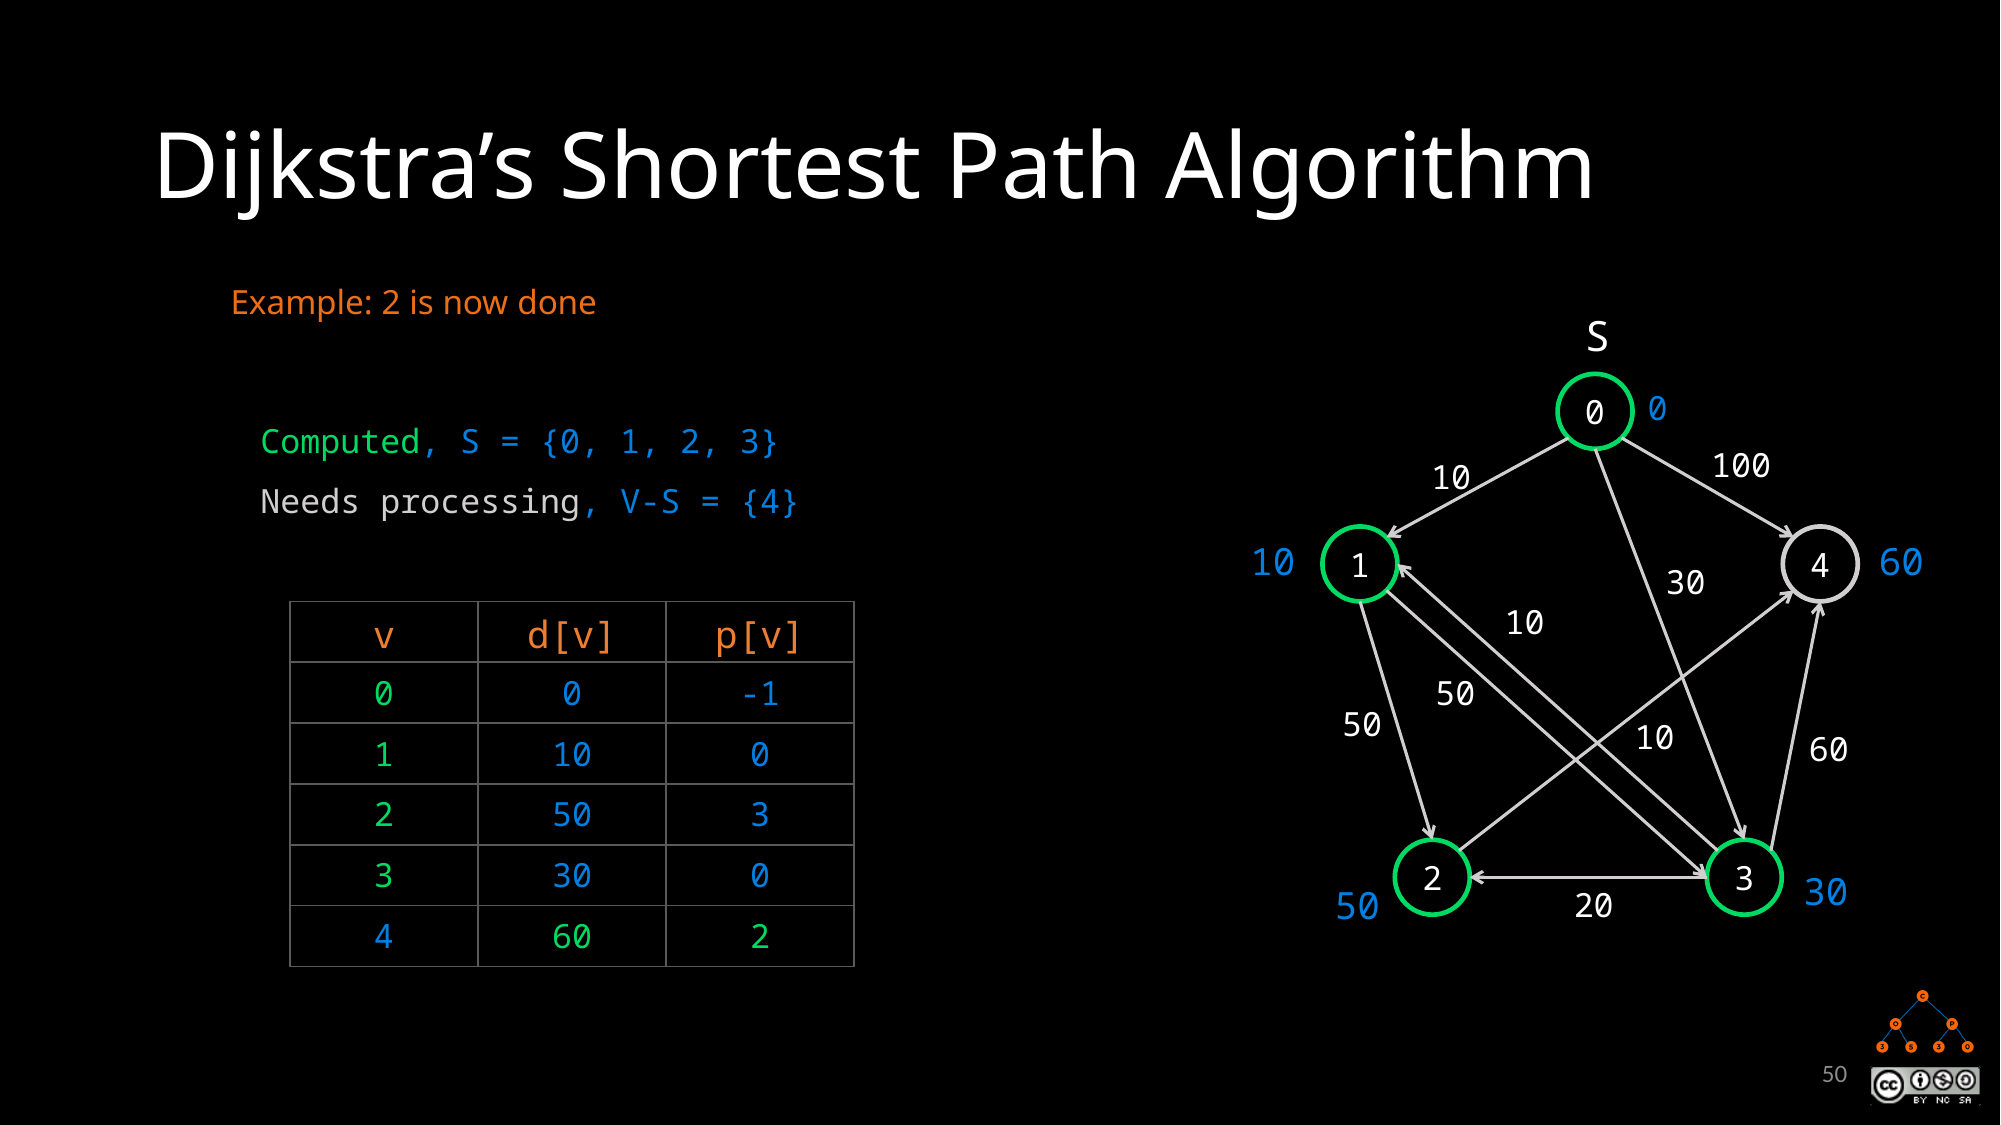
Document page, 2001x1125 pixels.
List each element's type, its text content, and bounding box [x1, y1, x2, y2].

text_box 1 [1322, 526, 1398, 602]
table_cell 3 [667, 785, 853, 844]
table_cell 0 [291, 663, 477, 722]
text_box Computed, S = {0, 1, 2, 3} Needs processing, V-S = {4} [245, 392, 1000, 588]
text_box 50 [1327, 695, 1359, 751]
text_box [1359, 601, 1386, 840]
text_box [1770, 601, 1821, 851]
table_cell 0 [667, 846, 853, 905]
table_cell 2 [667, 906, 853, 966]
text_box 4 [1782, 526, 1858, 602]
text_box 0 [1632, 379, 1683, 434]
table_cell 0 [479, 663, 665, 722]
table_cell 0 [667, 724, 853, 783]
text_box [1386, 590, 1707, 878]
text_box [1595, 448, 1745, 840]
table_header v [291, 602, 477, 661]
table_header p[v] [667, 602, 853, 661]
text_box Example: 2 is now done [215, 254, 1337, 532]
table_cell 2 [291, 785, 477, 844]
table_header d[v] [479, 602, 665, 661]
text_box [1386, 437, 1569, 538]
text_box 60 [1821, 720, 1864, 776]
table_cell -1 [667, 663, 853, 722]
table_cell 50 [479, 785, 665, 844]
text_box 2 [1395, 878, 1470, 915]
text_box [1397, 563, 1718, 851]
text_box 60 [1864, 530, 1939, 591]
text_box S [1569, 302, 1625, 368]
text_box 10 [1235, 530, 1311, 591]
text_box 3 [1706, 851, 1782, 915]
title Dijkstra’s Shortest Path Algorithm [137, 59, 1863, 278]
slide_number 50 [1412, 1042, 1856, 1103]
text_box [1621, 437, 1794, 538]
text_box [1856, 982, 1995, 1106]
table_cell 3 [291, 846, 477, 905]
table_cell 4 [291, 906, 477, 966]
text_box 30 [1788, 860, 1864, 921]
table_cell 10 [479, 724, 665, 783]
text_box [1718, 590, 1794, 851]
table_cell 30 [479, 846, 665, 905]
table_cell 60 [479, 906, 665, 966]
text_box 50 [1319, 874, 1395, 935]
text_box 0 [1557, 373, 1632, 449]
text_box 20 [1559, 878, 1629, 932]
table_cell 1 [291, 724, 477, 783]
